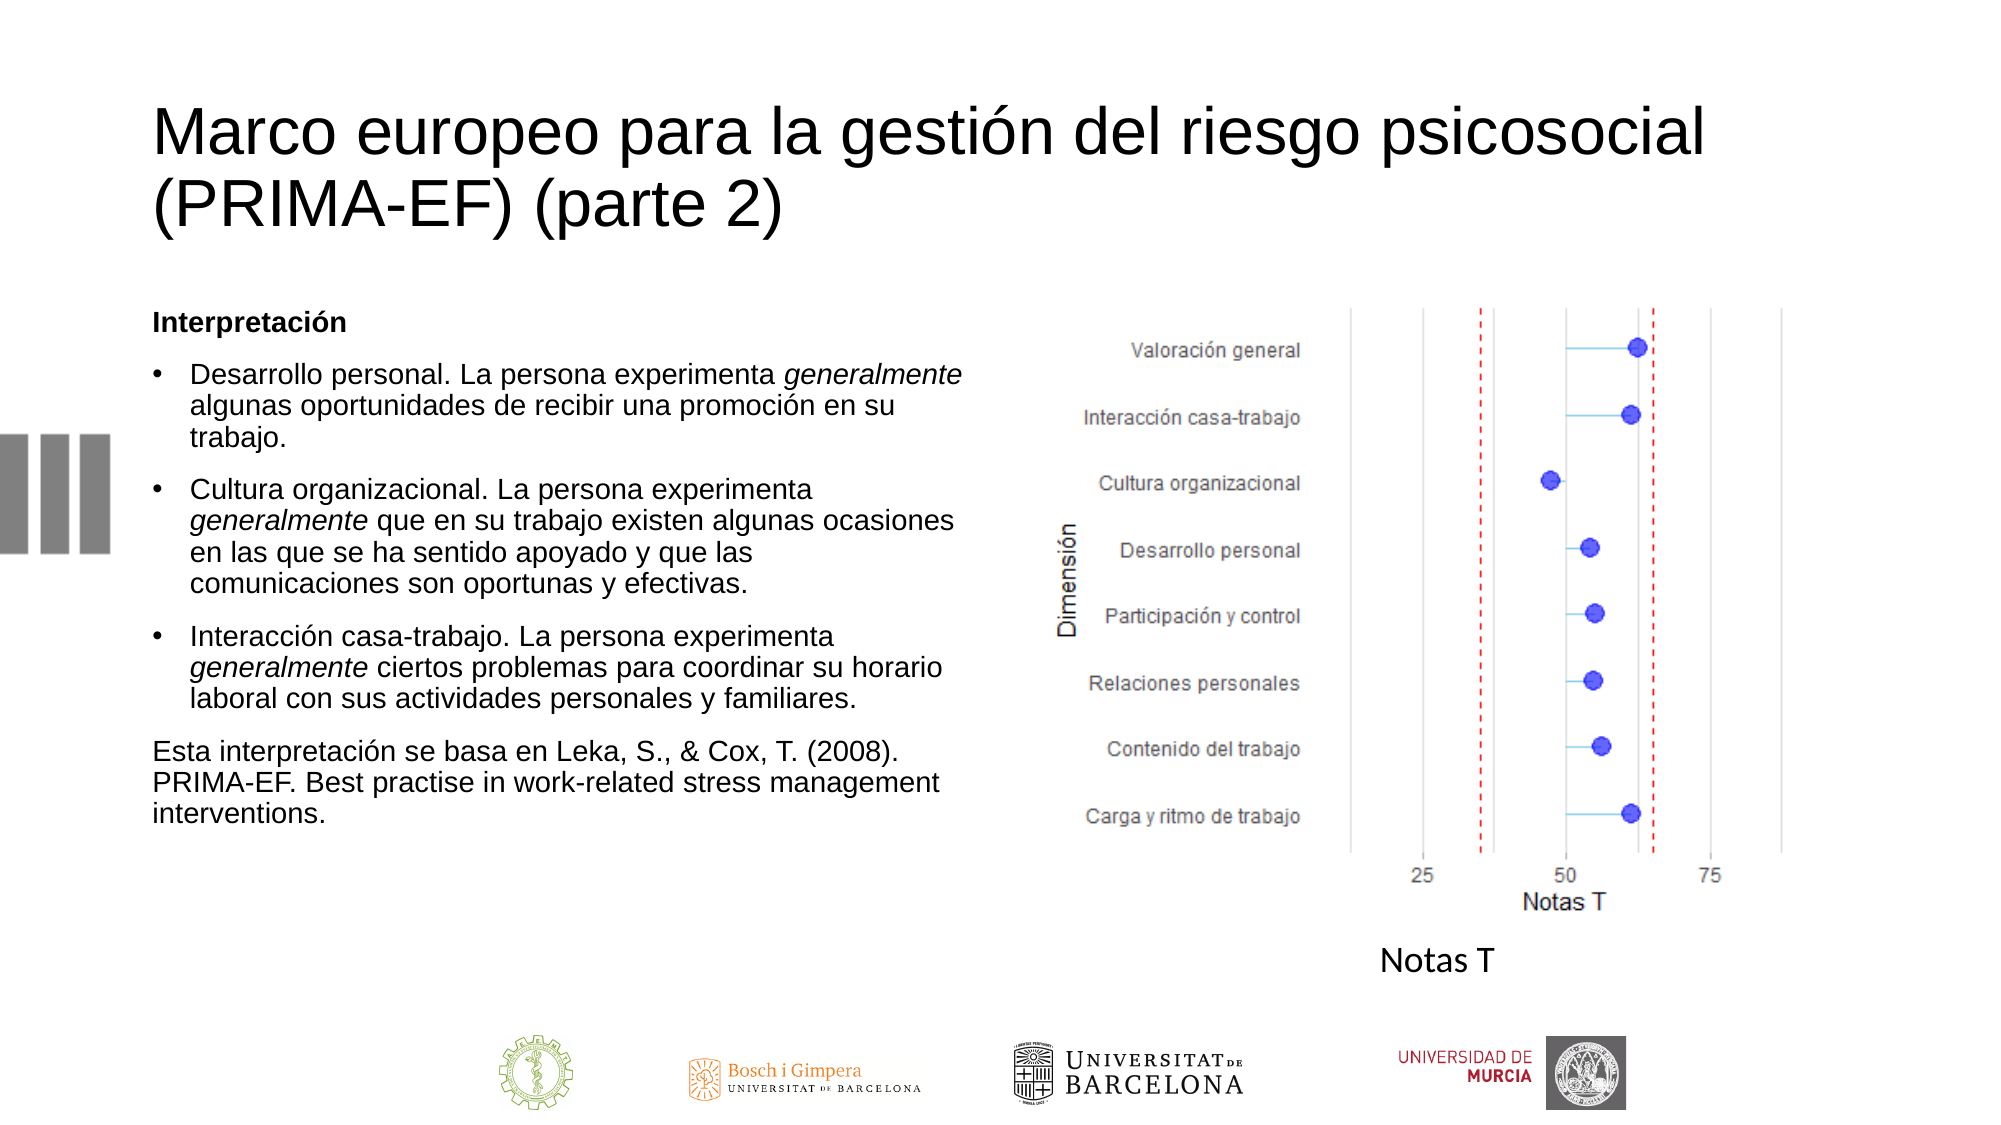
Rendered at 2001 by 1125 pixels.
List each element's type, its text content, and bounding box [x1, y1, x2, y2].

picture [1014, 1042, 1243, 1105]
picture [0, 420, 123, 563]
list Interpretación Desarrollo personal. La persona experimenta generalmente algunas oportunidades de recibir una promoción en su trabajo. Cultura organizacional. La persona experimenta generalmente que en su trabajo existen algunas ocasiones en las que se ha sentido apoyado y que las comunicaciones son oportunas y efectivas. Interacción casa-trabajo. La persona experimenta generalmente ciertos problemas para coordinar su horario laboral con sus actividades personales y familiares. Esta interpretación se basa en Leka, S., & Cox, T. (2008). PRIMA-EF. Best practise in work-related stress management interventions. [137, 299, 988, 1014]
picture [1043, 297, 1832, 928]
picture [684, 1031, 926, 1125]
text_box Notas T [1012, 927, 1863, 1011]
picture [1331, 1036, 1627, 1110]
title Marco europeo para la gestión del riesgo psicosocial (PRIMA-EF) (parte 2) [137, 59, 1863, 278]
picture [499, 1035, 573, 1110]
